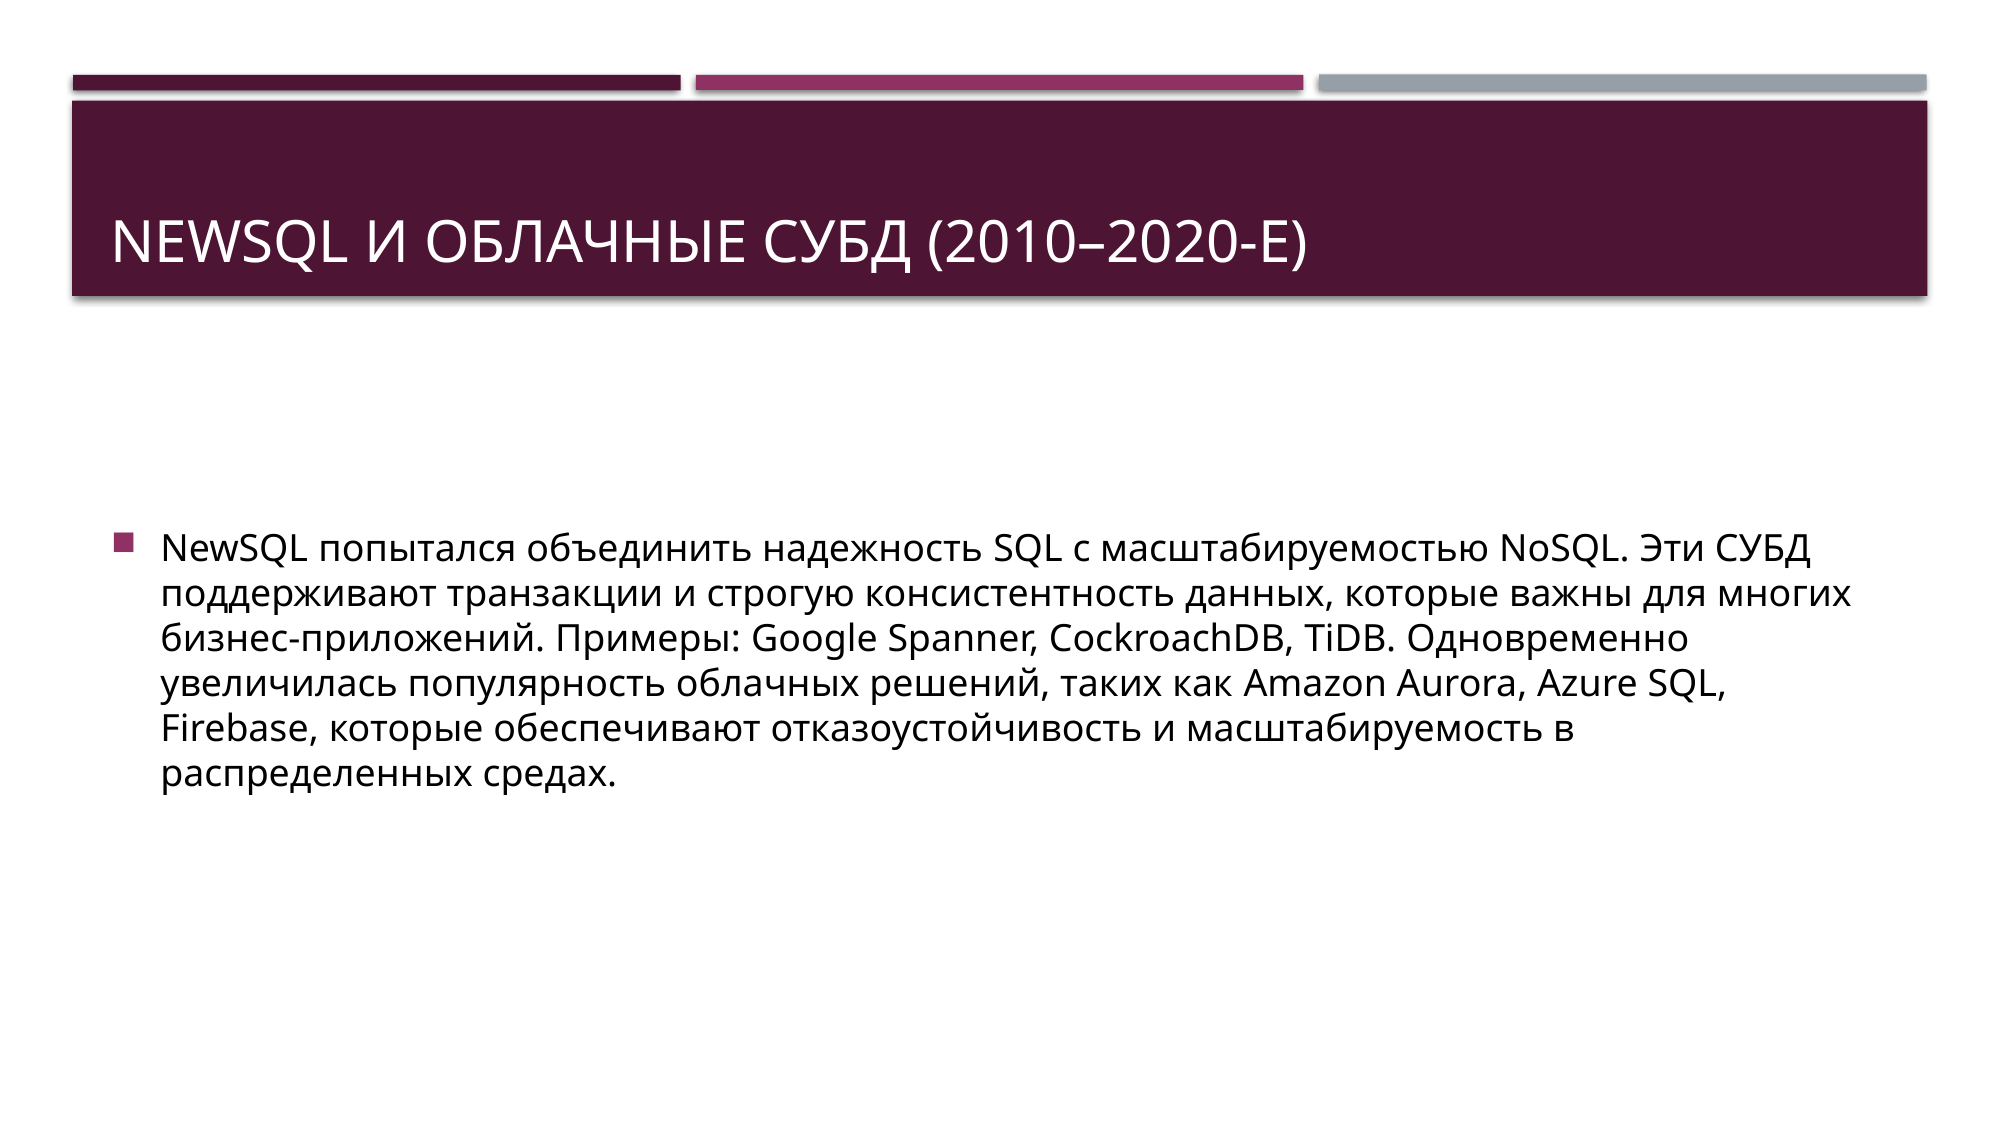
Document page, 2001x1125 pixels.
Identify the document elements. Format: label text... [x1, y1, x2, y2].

list NewSQL попытался объединить надежность SQL с масштабируемостью NoSQL. Эти СУБД поддерживают транзакции и строгую консистентность данных, которые важны для многих бизнес-приложений. Примеры: Google Spanner, CockroachDB, TiDB. Одновременно увеличилась популярность облачных решений, таких как Amazon Aurora, Azure SQL, Firebase, которые обеспечивают отказоустойчивость и масштабируемость в распределенных средах. [95, 357, 1905, 962]
title NewSQL и облачные СУБД (2010–2020-е) [95, 115, 1905, 282]
